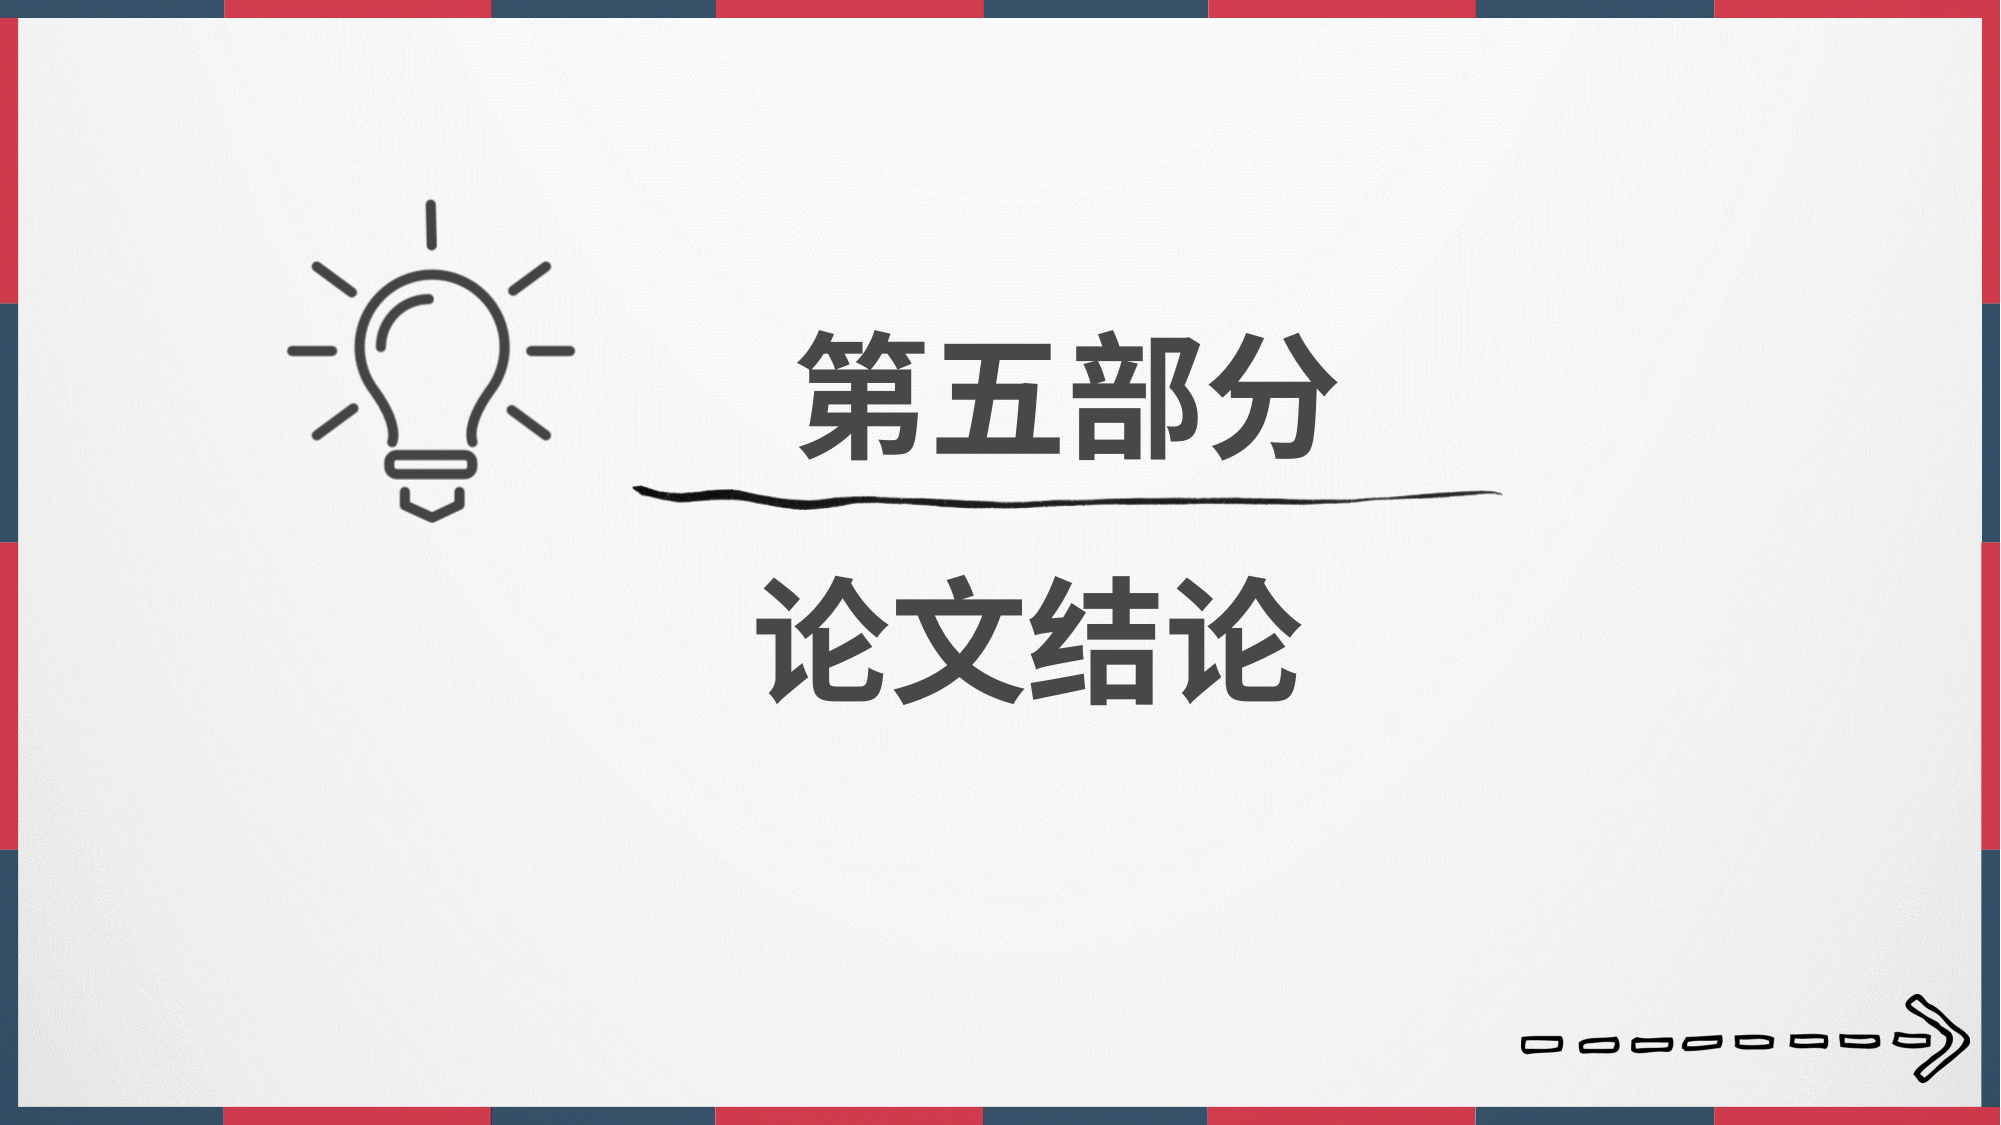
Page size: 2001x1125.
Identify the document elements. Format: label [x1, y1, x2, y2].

text_box [0, 0, 2000, 1125]
picture [632, 485, 1503, 510]
